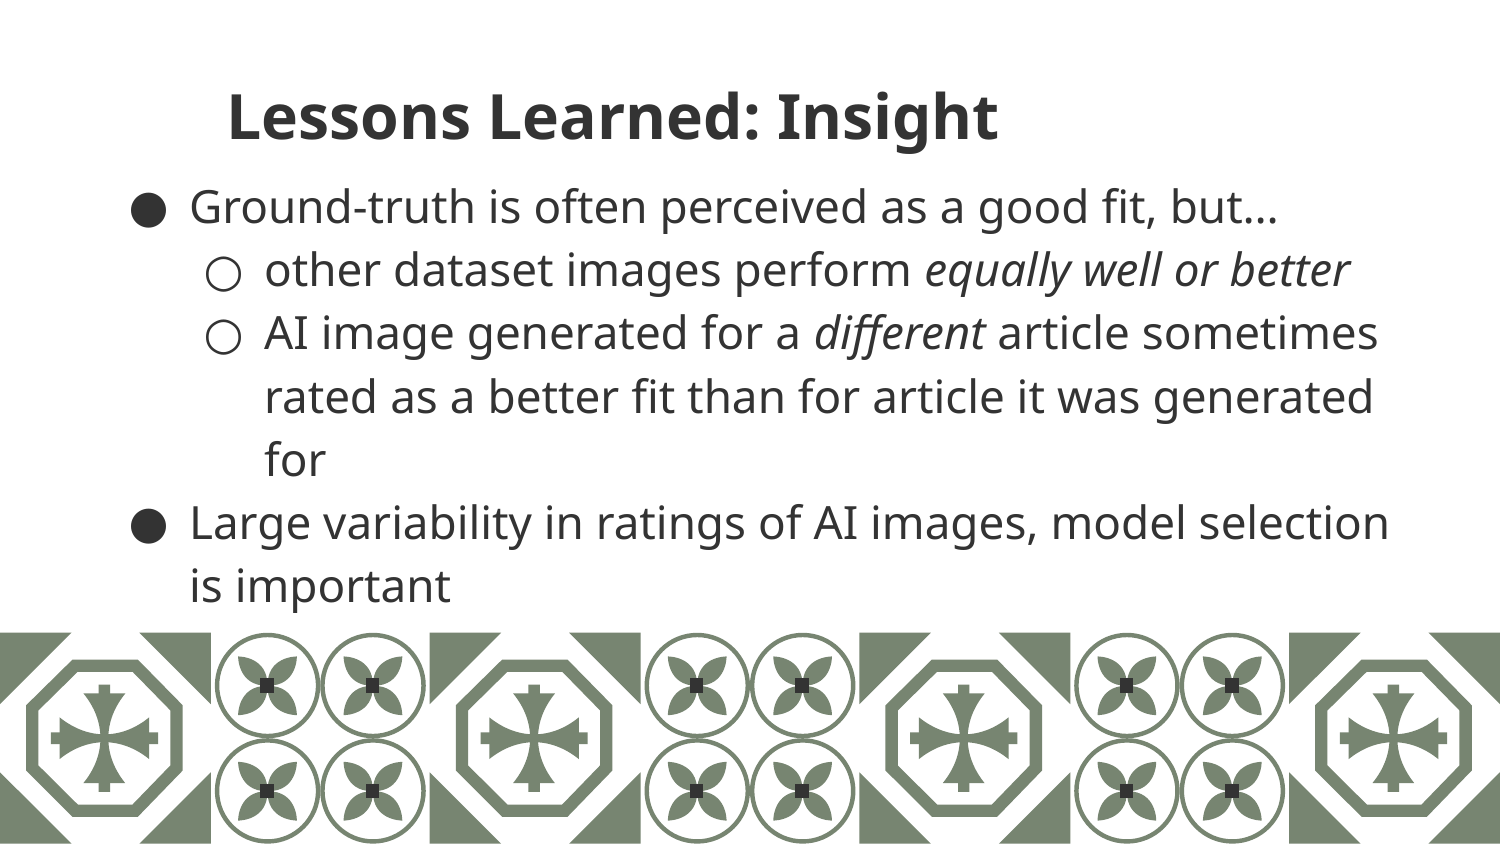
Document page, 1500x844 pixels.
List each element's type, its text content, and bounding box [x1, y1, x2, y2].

subtitle Ground-truth is often perceived as a good fit, but… other dataset images perform equally well or better AI image generated for a different article sometimes rated as a better fit than for article it was generated for Large variability in ratings of AI images, model selection is important [99, 154, 1431, 787]
title Lessons Learned: Insight [211, 72, 1288, 167]
